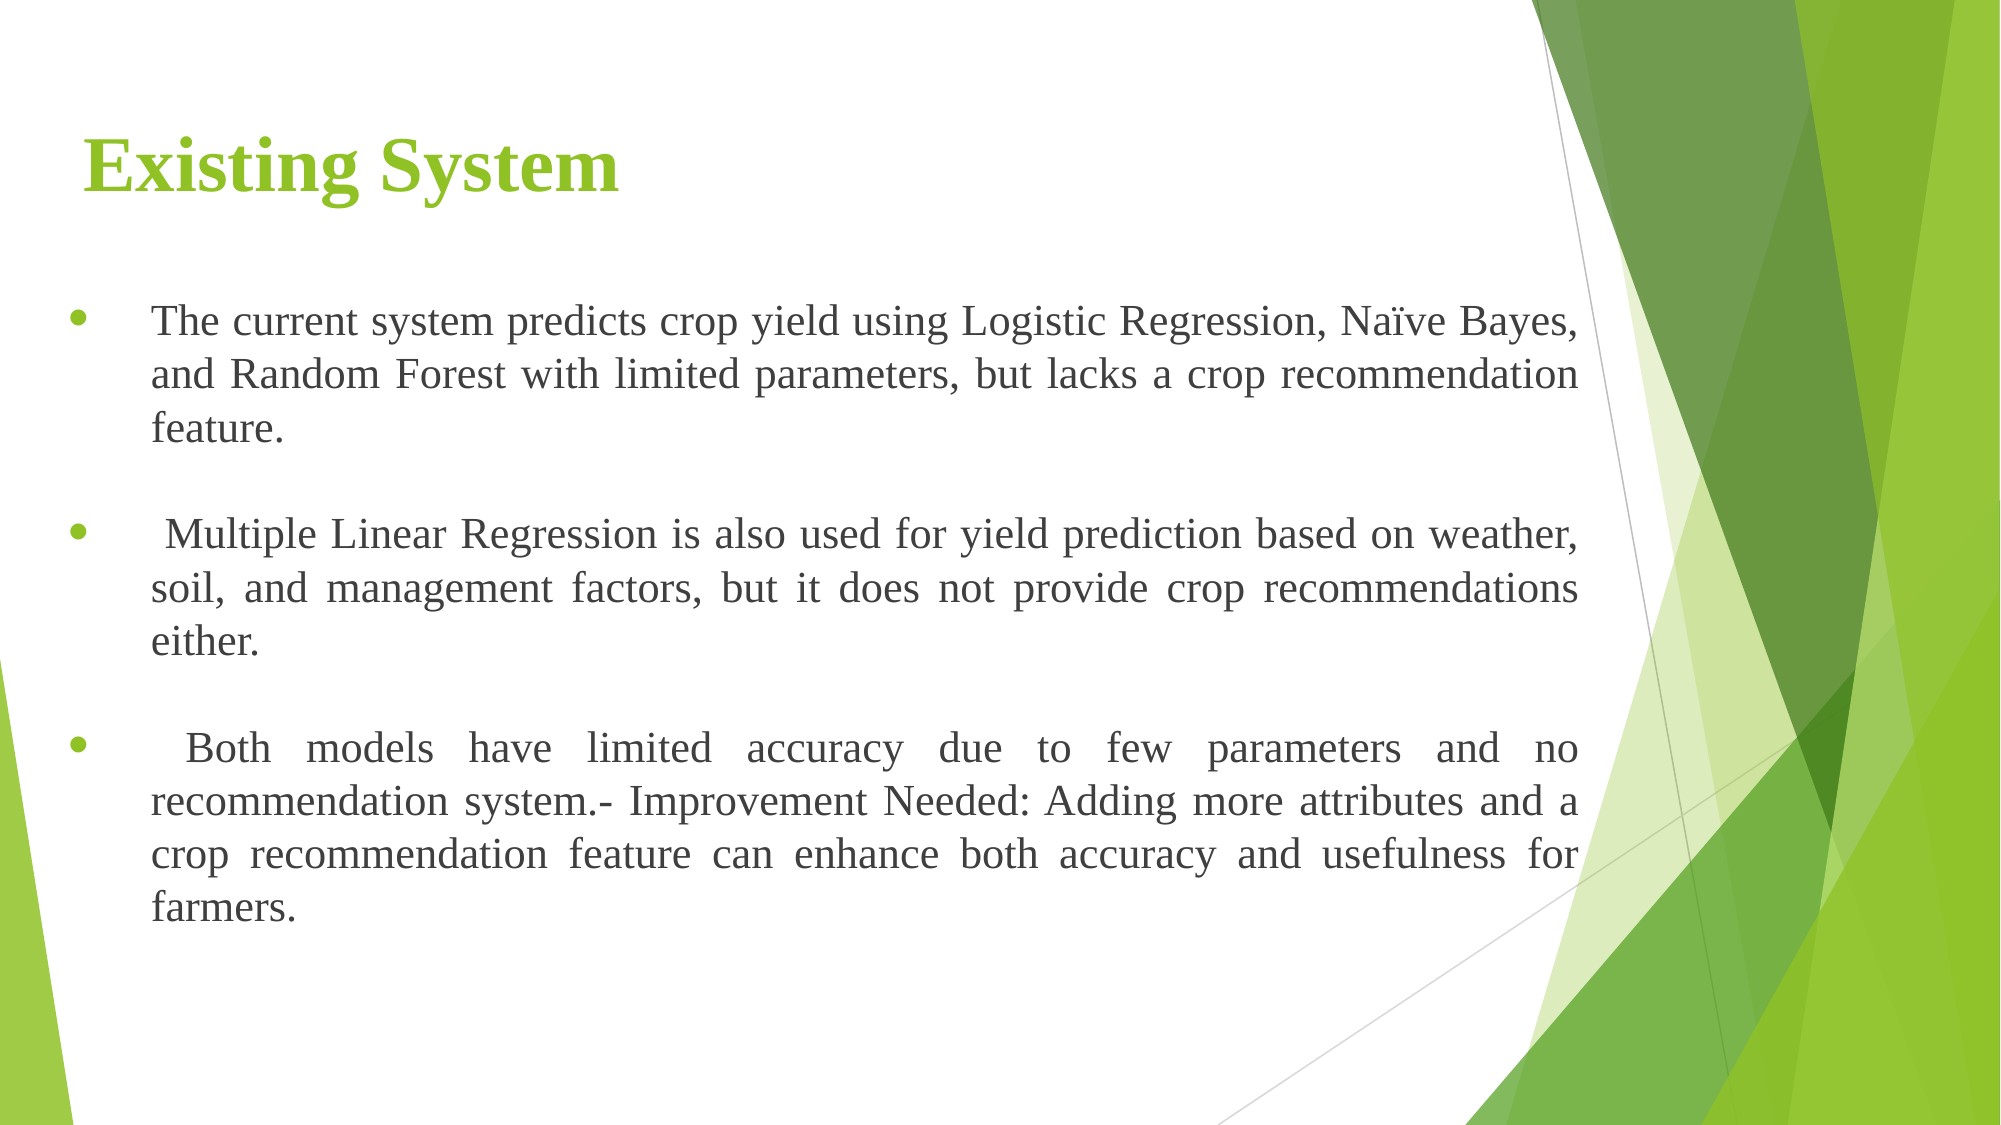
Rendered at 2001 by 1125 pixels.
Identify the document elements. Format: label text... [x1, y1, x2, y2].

list The current system predicts crop yield using Logistic Regression, Naïve Bayes, and Random Forest with limited parameters, but lacks a crop recommendation feature. Multiple Linear Regression is also used for yield prediction based on weather, soil, and management factors, but it does not provide crop recommendations either. Both models have limited accuracy due to few parameters and no recommendation system.- Improvement Needed: Adding more attributes and a crop recommendation feature can enhance both accuracy and usefulness for farmers. [39, 222, 1597, 954]
title Existing System [68, 97, 1932, 223]
